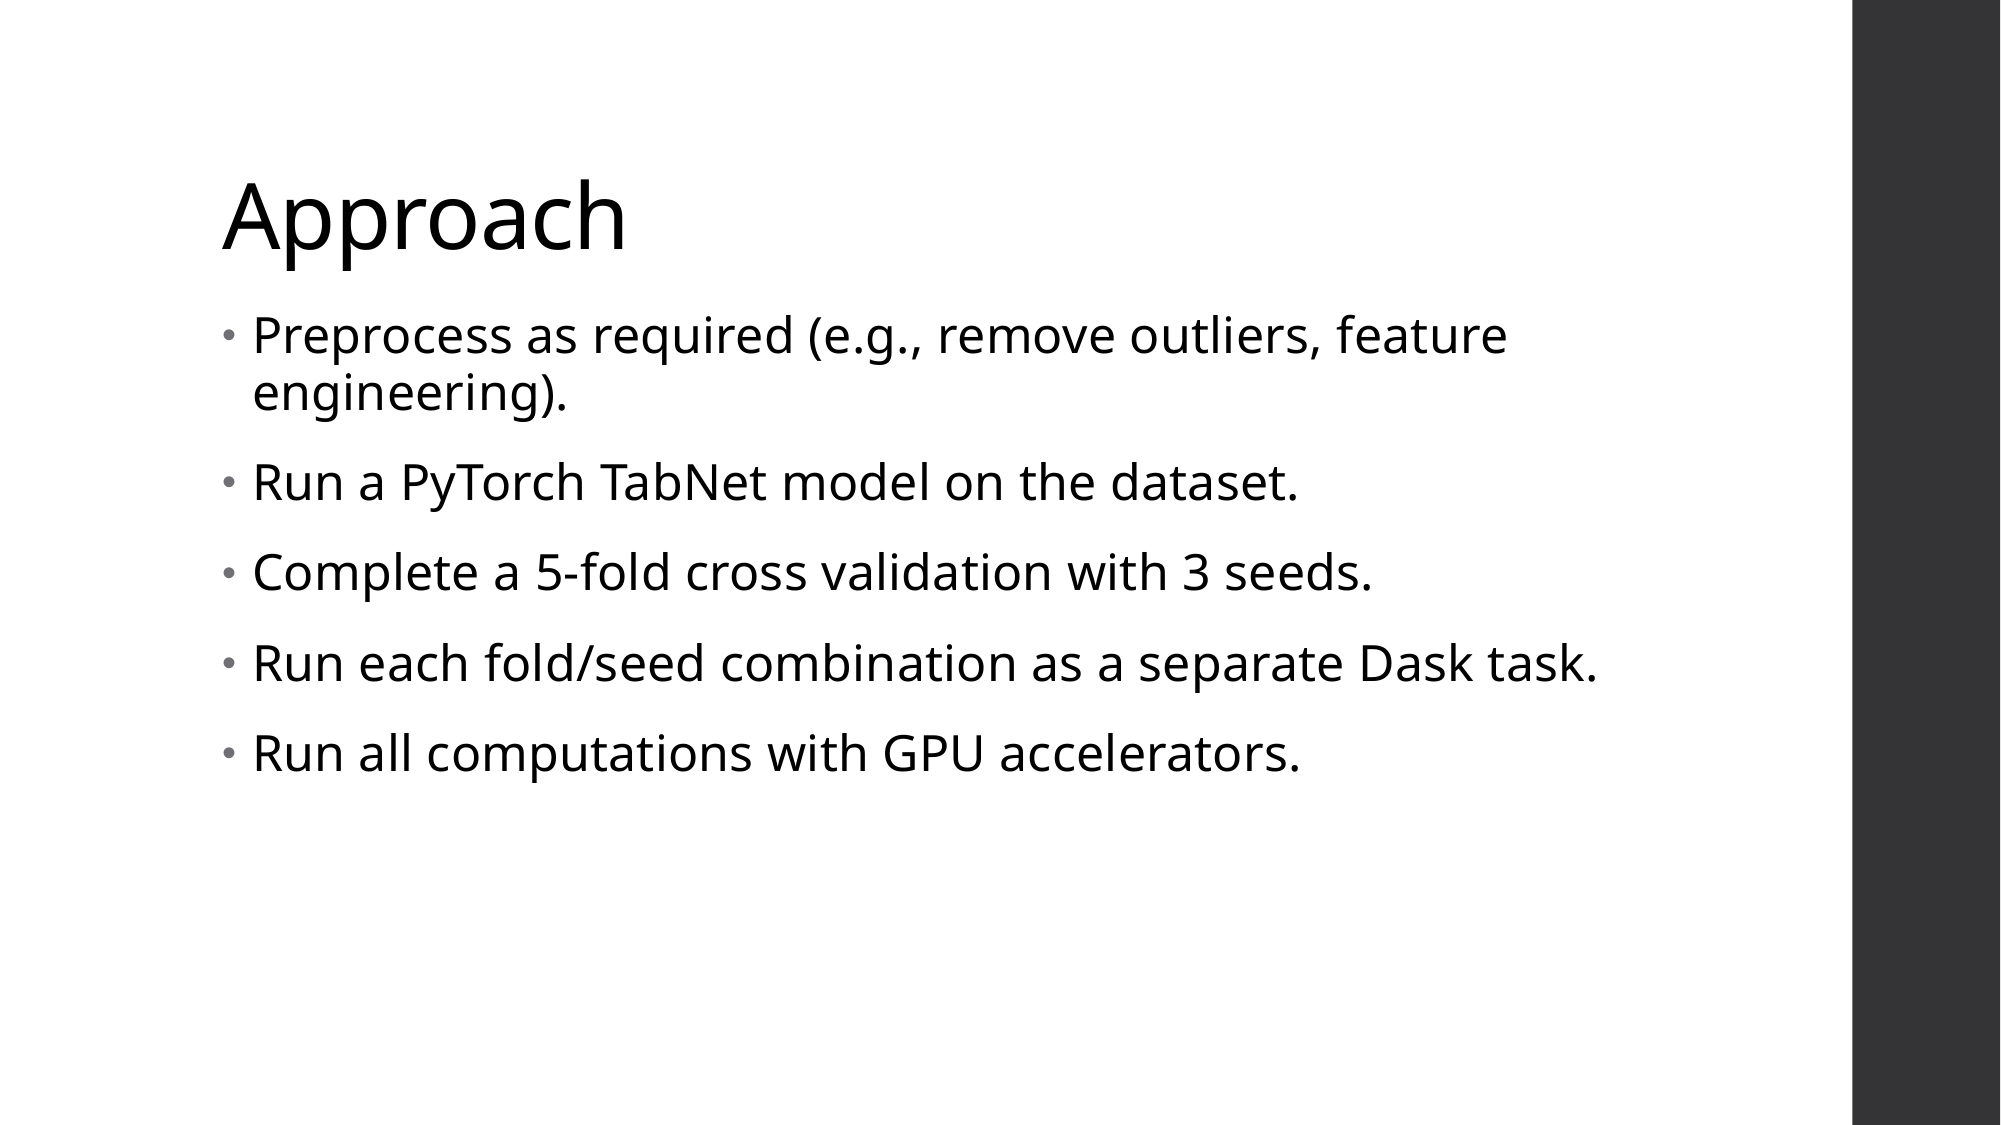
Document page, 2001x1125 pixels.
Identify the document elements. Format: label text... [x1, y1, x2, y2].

list Preprocess as required (e.g., remove outliers, feature engineering). Run a PyTorch TabNet model on the dataset. Complete a 5-fold cross validation with 3 seeds. Run each fold/seed combination as a separate Dask task. Run all computations with GPU accelerators. [206, 299, 1617, 1014]
title Approach [206, 60, 1797, 278]
